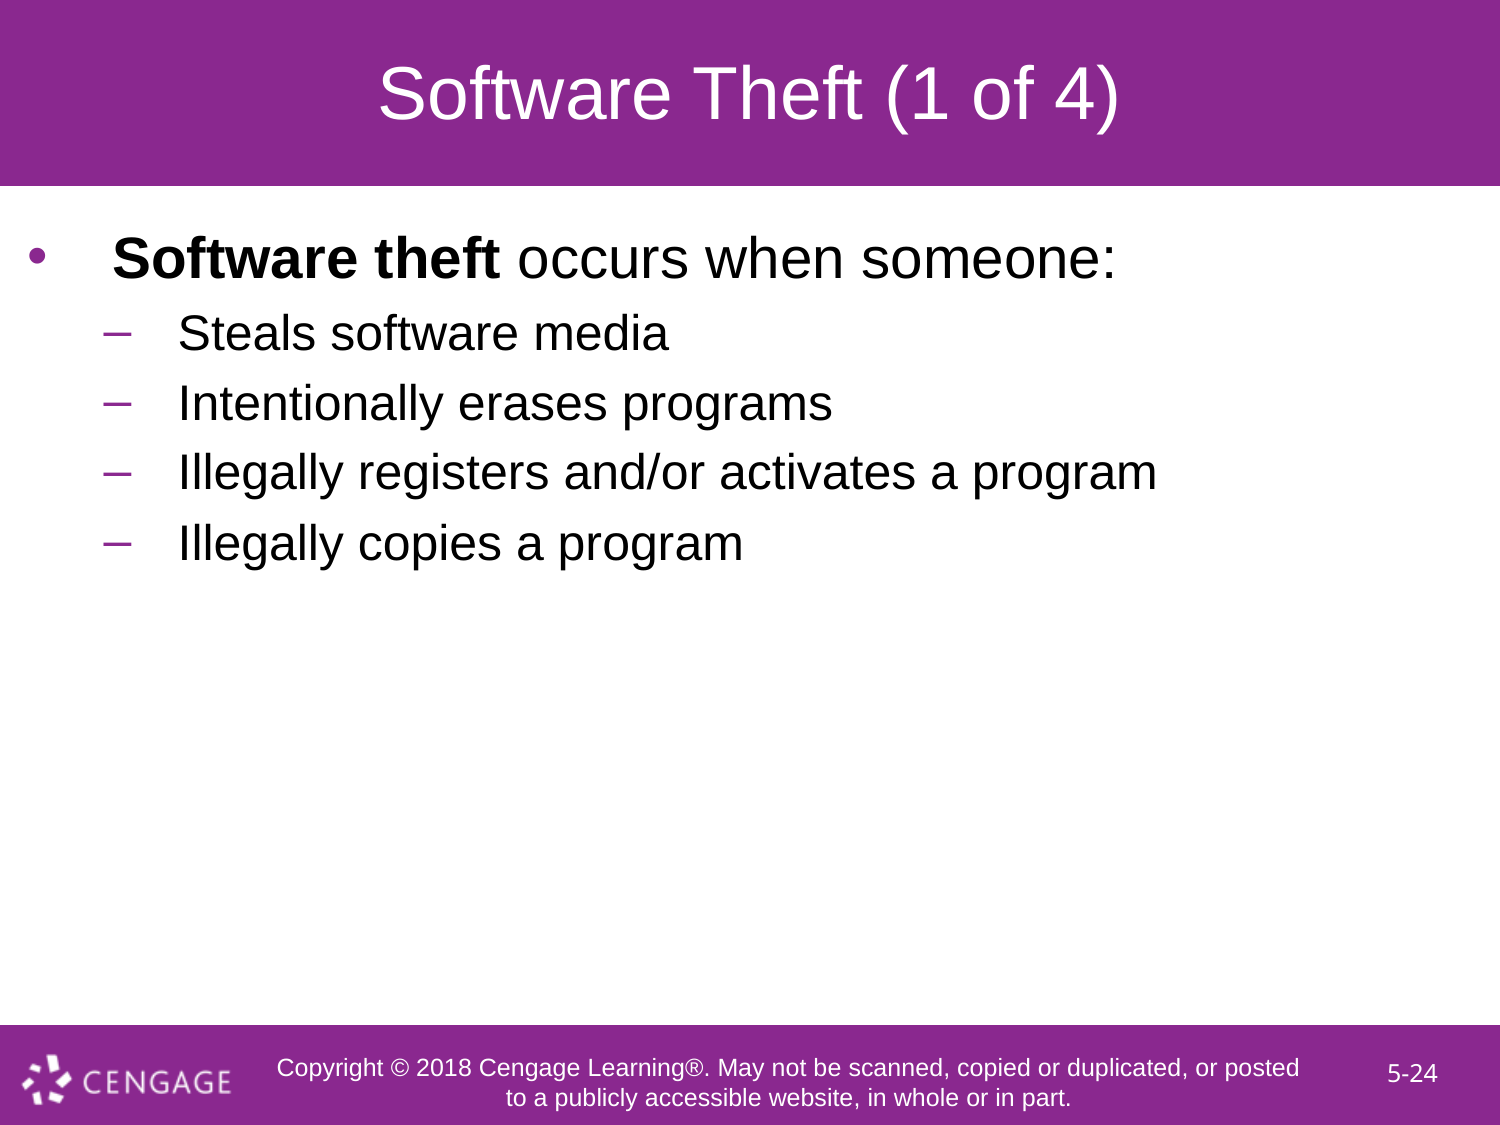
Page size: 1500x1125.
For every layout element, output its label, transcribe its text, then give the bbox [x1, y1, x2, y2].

list Software theft occurs when someone: Steals software media Intentionally erases programs Illegally registers and/or activates a program Illegally copies a program [12, 212, 1475, 1005]
title Software Theft (1 of 4) [7, 4, 1493, 175]
picture [12, 1045, 236, 1113]
